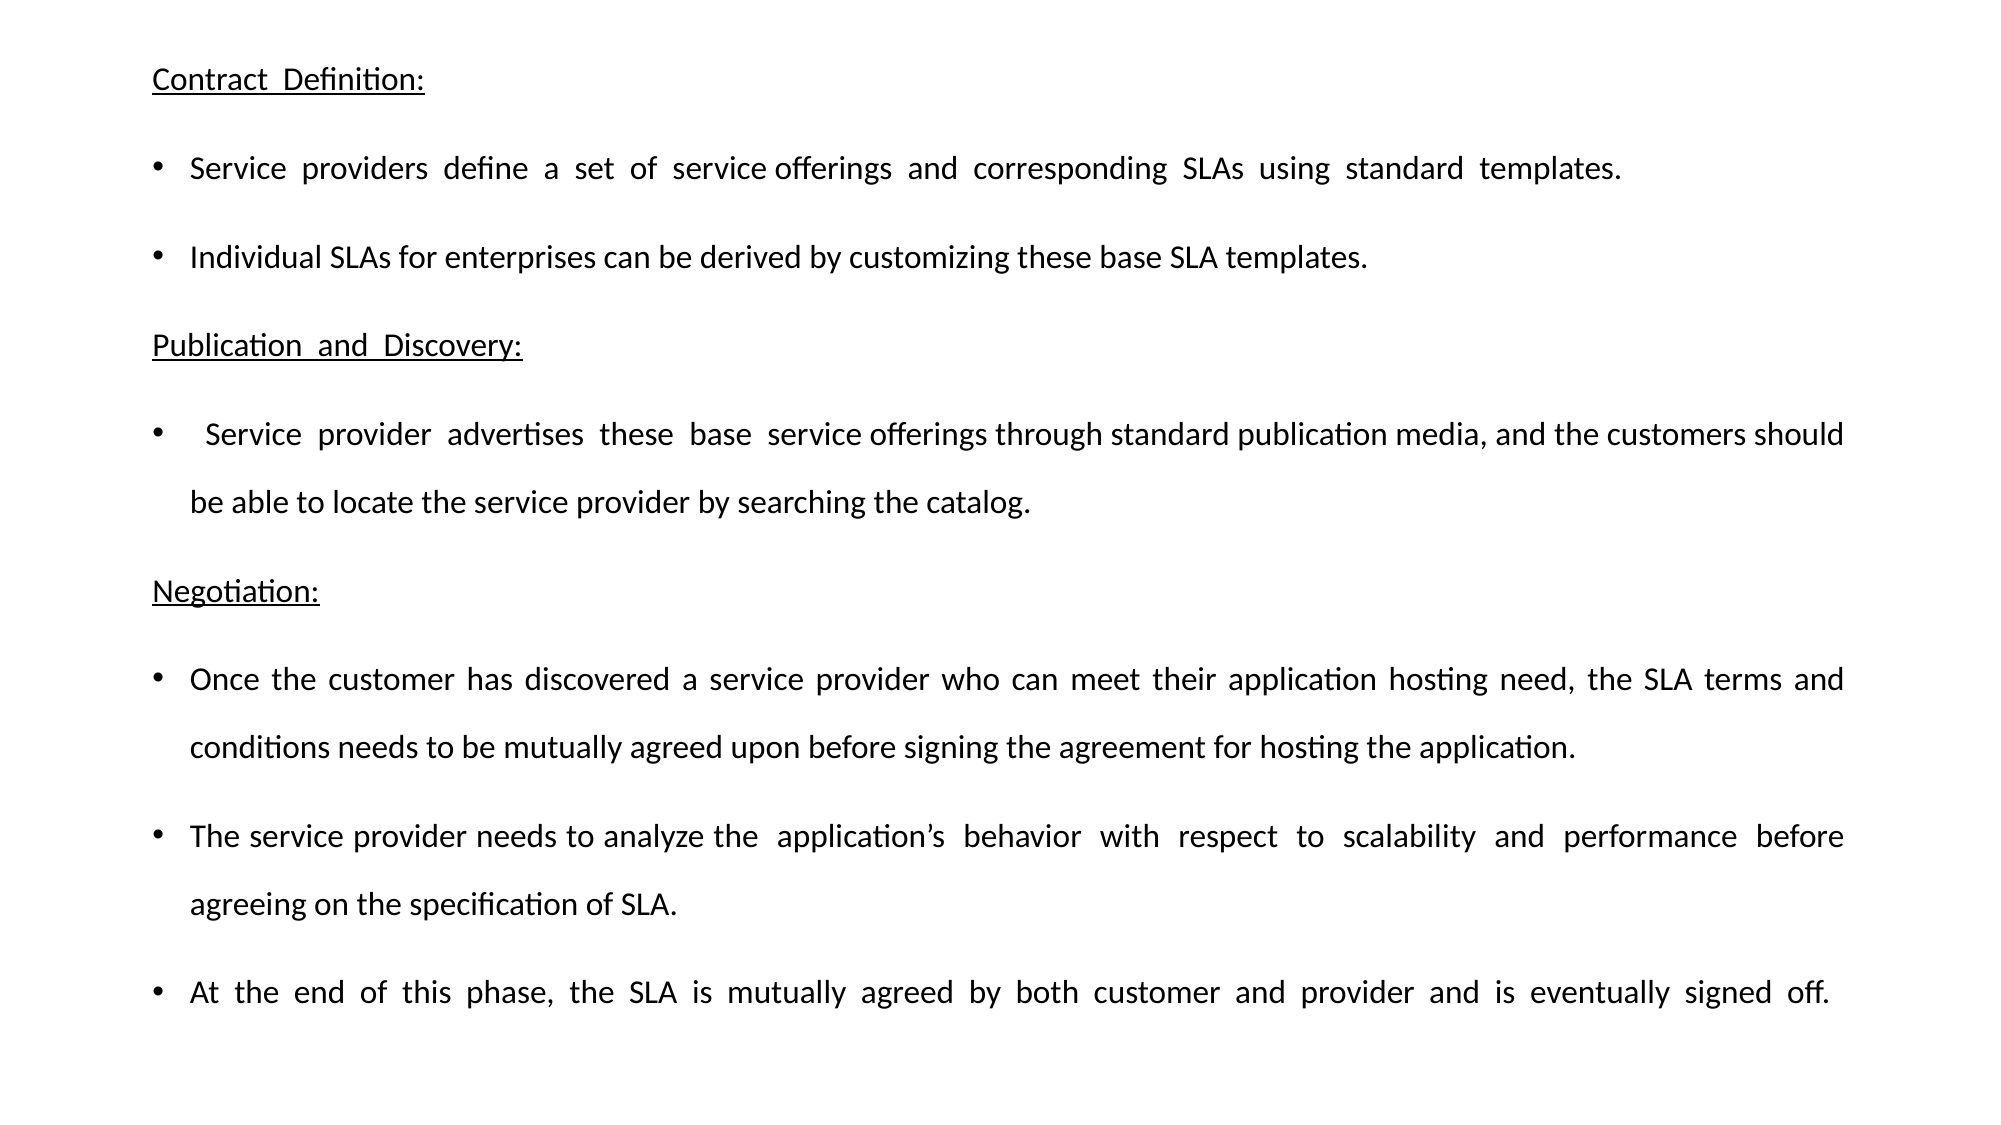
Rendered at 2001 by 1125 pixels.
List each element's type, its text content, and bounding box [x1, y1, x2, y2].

list Contract Definition: Service providers define a set of service offerings and corresponding SLAs using standard templates. Individual SLAs for enterprises can be derived by customizing these base SLA templates. Publication and Discovery: Service provider advertises these base service offerings through standard publication media, and the customers should be able to locate the service provider by searching the catalog. Negotiation: Once the customer has discovered a service provider who can meet their application hosting need, the SLA terms and conditions needs to be mutually agreed upon before signing the agreement for hosting the application. The service provider needs to analyze the application’s behavior with respect to scalability and performance before agreeing on the specification of SLA. At the end of this phase, the SLA is mutually agreed by both customer and provider and is eventually signed off. [137, 22, 1863, 1086]
